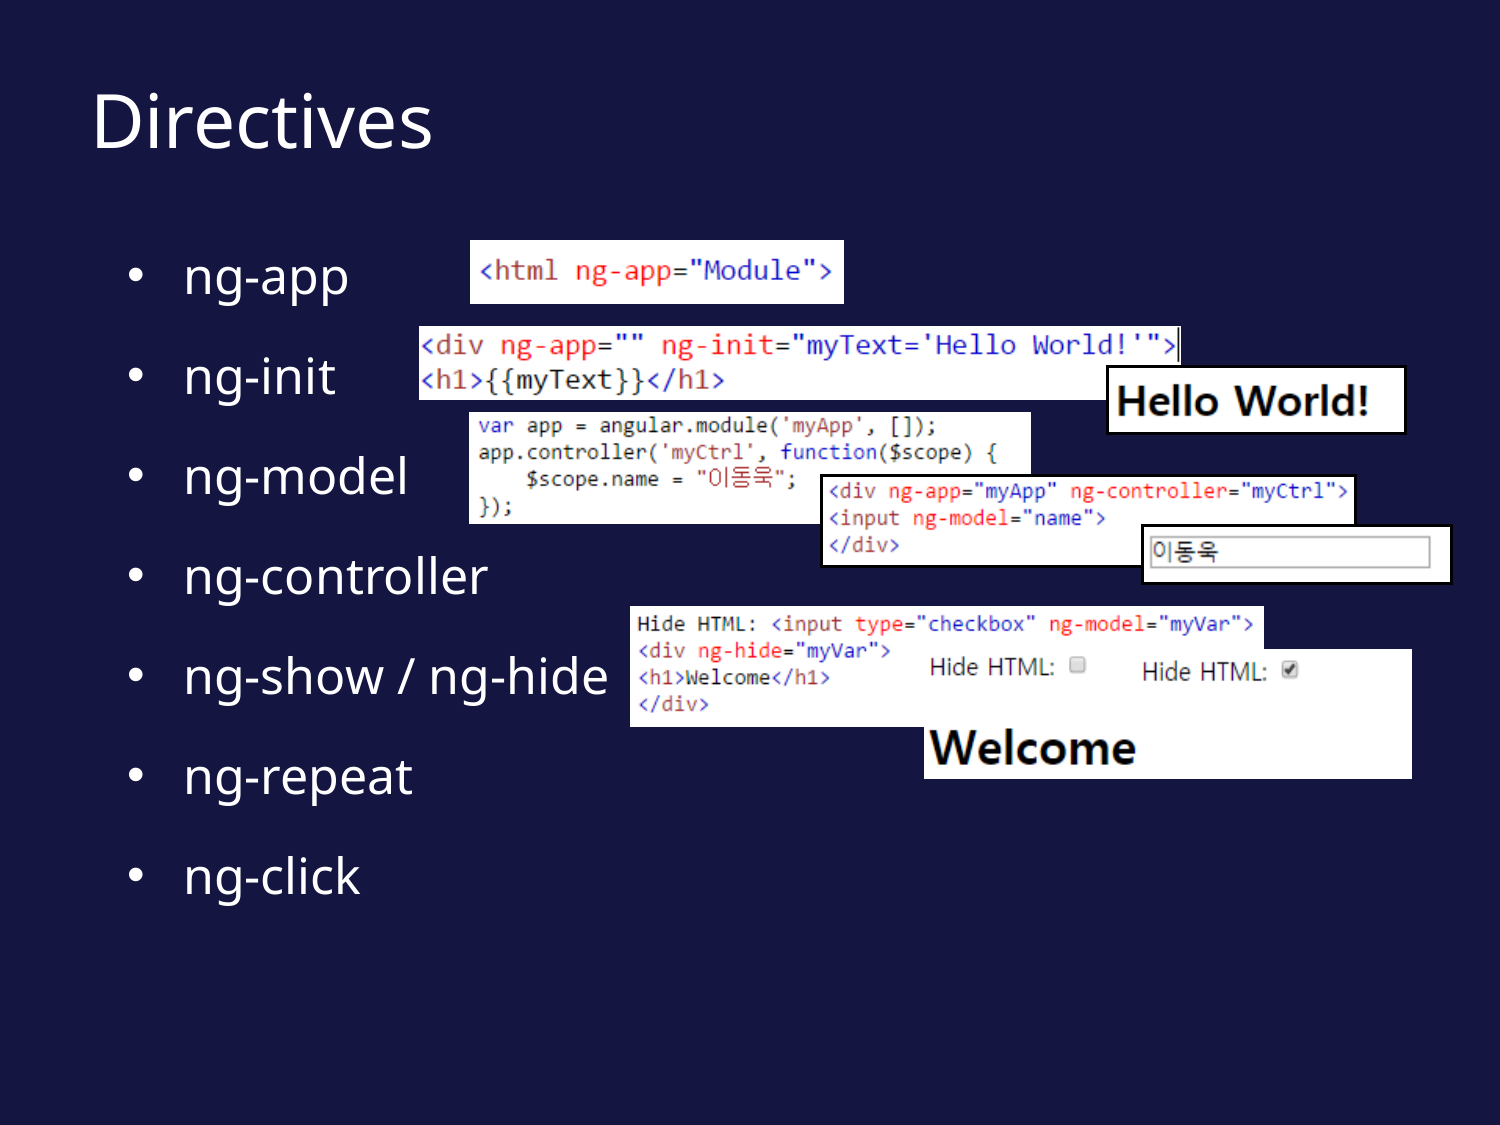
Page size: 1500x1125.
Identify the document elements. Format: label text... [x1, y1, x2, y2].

title Directives [75, 66, 1425, 171]
picture [418, 325, 1405, 432]
list ng-app ng-init ng-model ng-controller ng-show / ng-hide ng-repeat ng-click [112, 207, 1376, 1058]
picture [630, 606, 1412, 779]
picture [470, 240, 845, 304]
picture [469, 412, 1451, 583]
